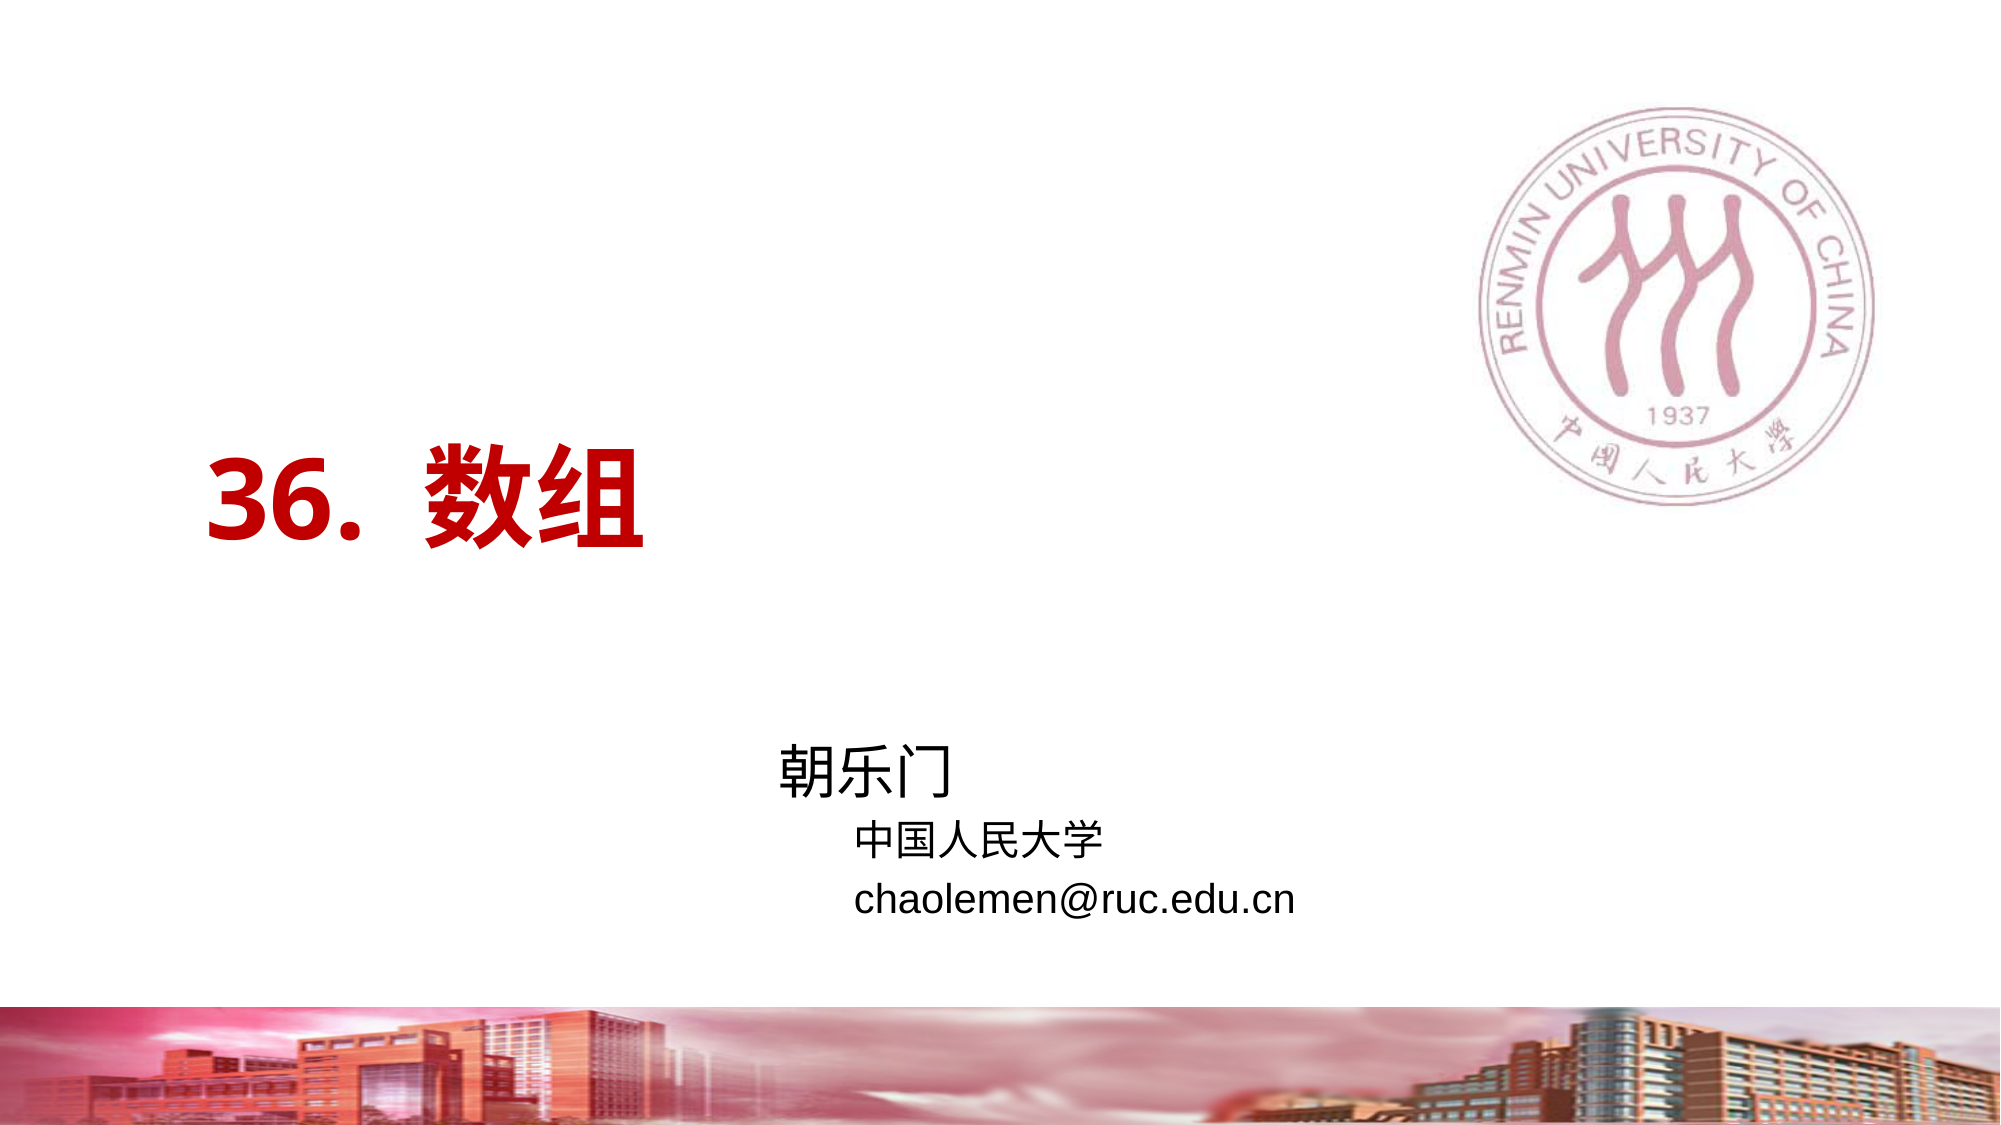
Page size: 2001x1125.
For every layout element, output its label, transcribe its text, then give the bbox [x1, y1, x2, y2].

picture [0, 1007, 2000, 1125]
picture [1472, 102, 1883, 513]
title 36. 数组 [161, 225, 1769, 697]
subtitle 朝乐门 中国人民大学 chaolemen@ruc.edu.cn [763, 727, 1591, 1016]
